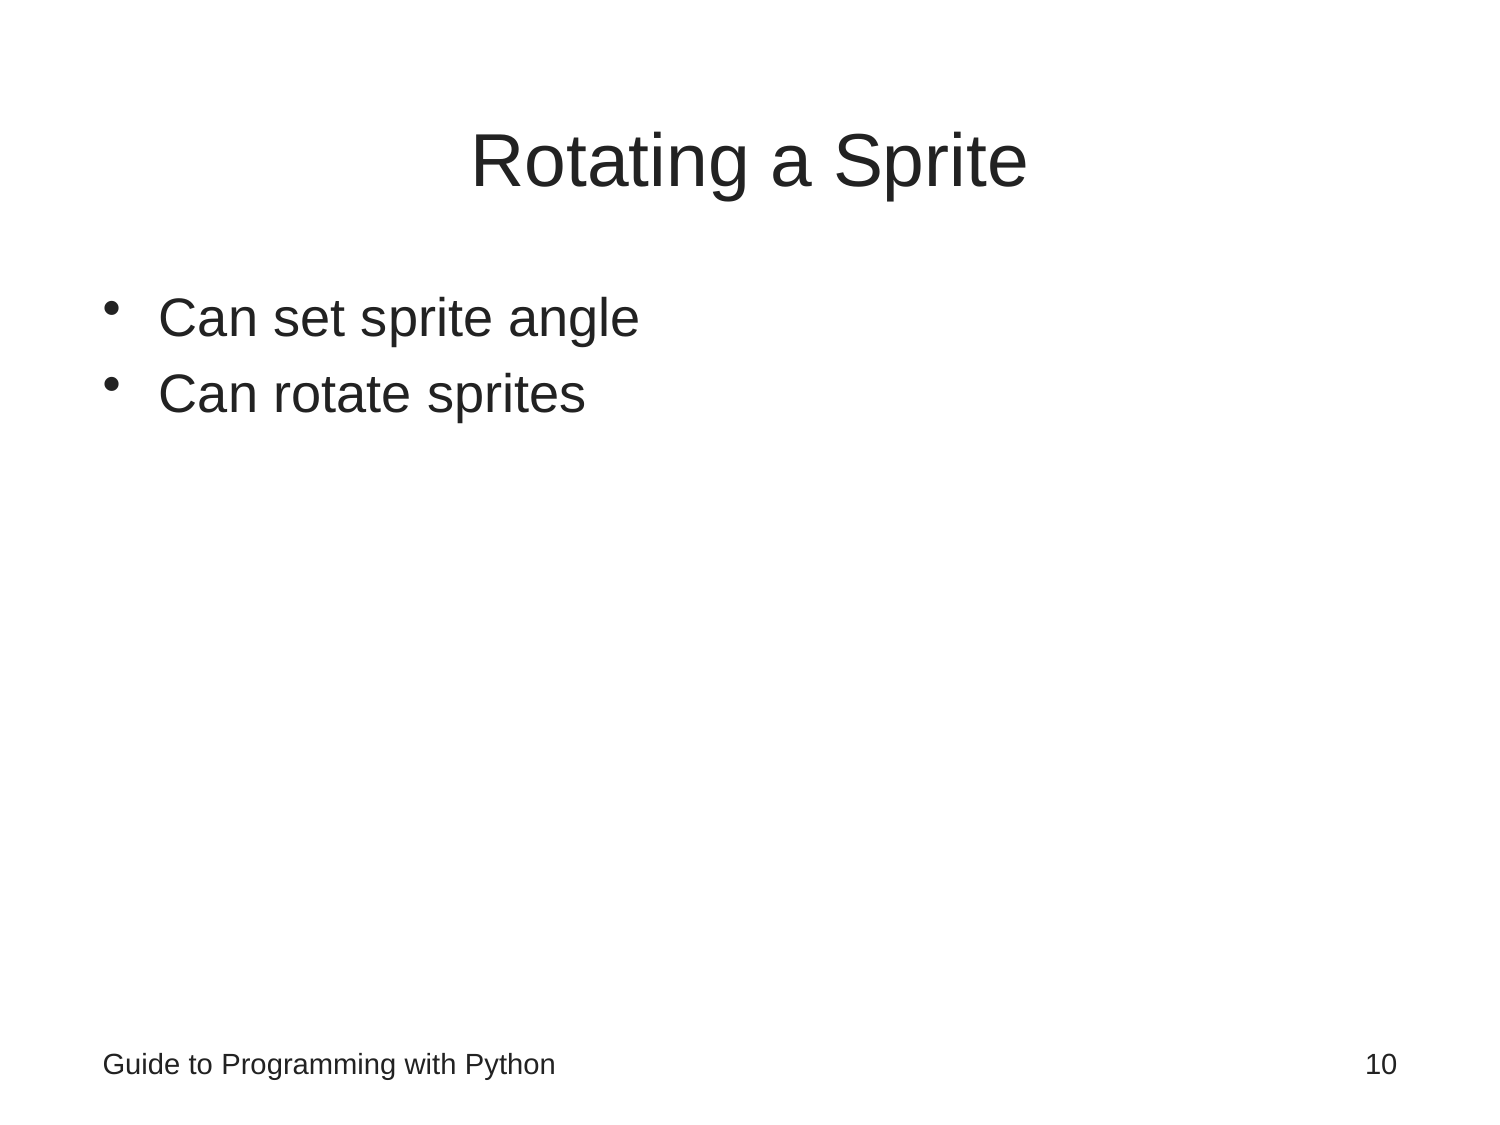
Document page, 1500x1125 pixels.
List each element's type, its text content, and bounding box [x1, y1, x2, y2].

title Rotating a Sprite [87, 62, 1413, 251]
slide_number 10 [1074, 1037, 1413, 1101]
list Can set sprite angle Can rotate sprites [87, 274, 1413, 1026]
footer Guide to Programming with Python [87, 1037, 1051, 1101]
